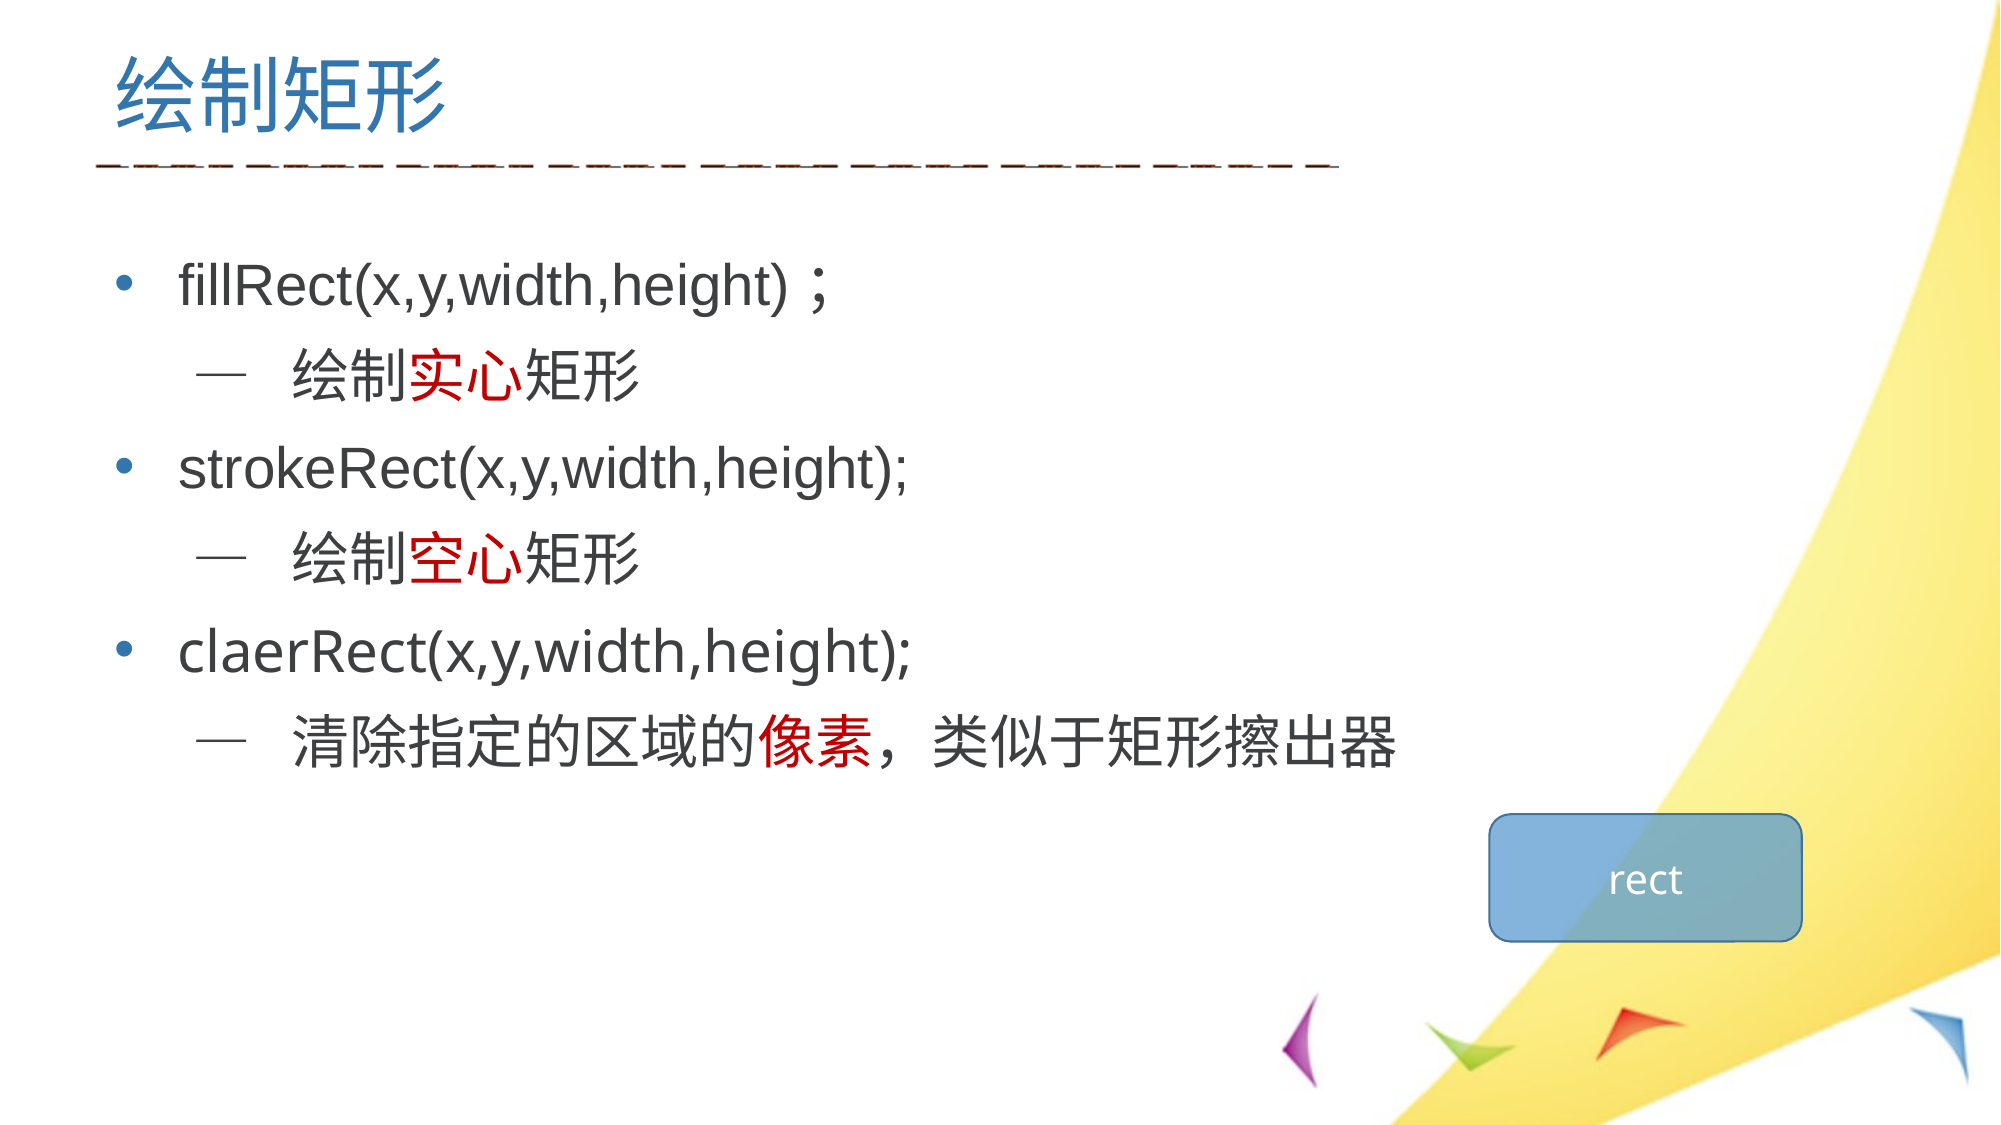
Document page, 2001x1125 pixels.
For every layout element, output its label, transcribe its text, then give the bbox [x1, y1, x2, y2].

text_box rect [1488, 813, 1803, 943]
title 绘制矩形 [99, 28, 1707, 159]
picture [88, 0, 2000, 1125]
list fillRect(x,y,width,height)； — 绘制实心矩形 strokeRect(x,y,width,height); — 绘制空心矩形 claerRect(x,y,width,height); — 清除指定的区域的像素，类似于矩形擦出器 [99, 230, 1707, 870]
